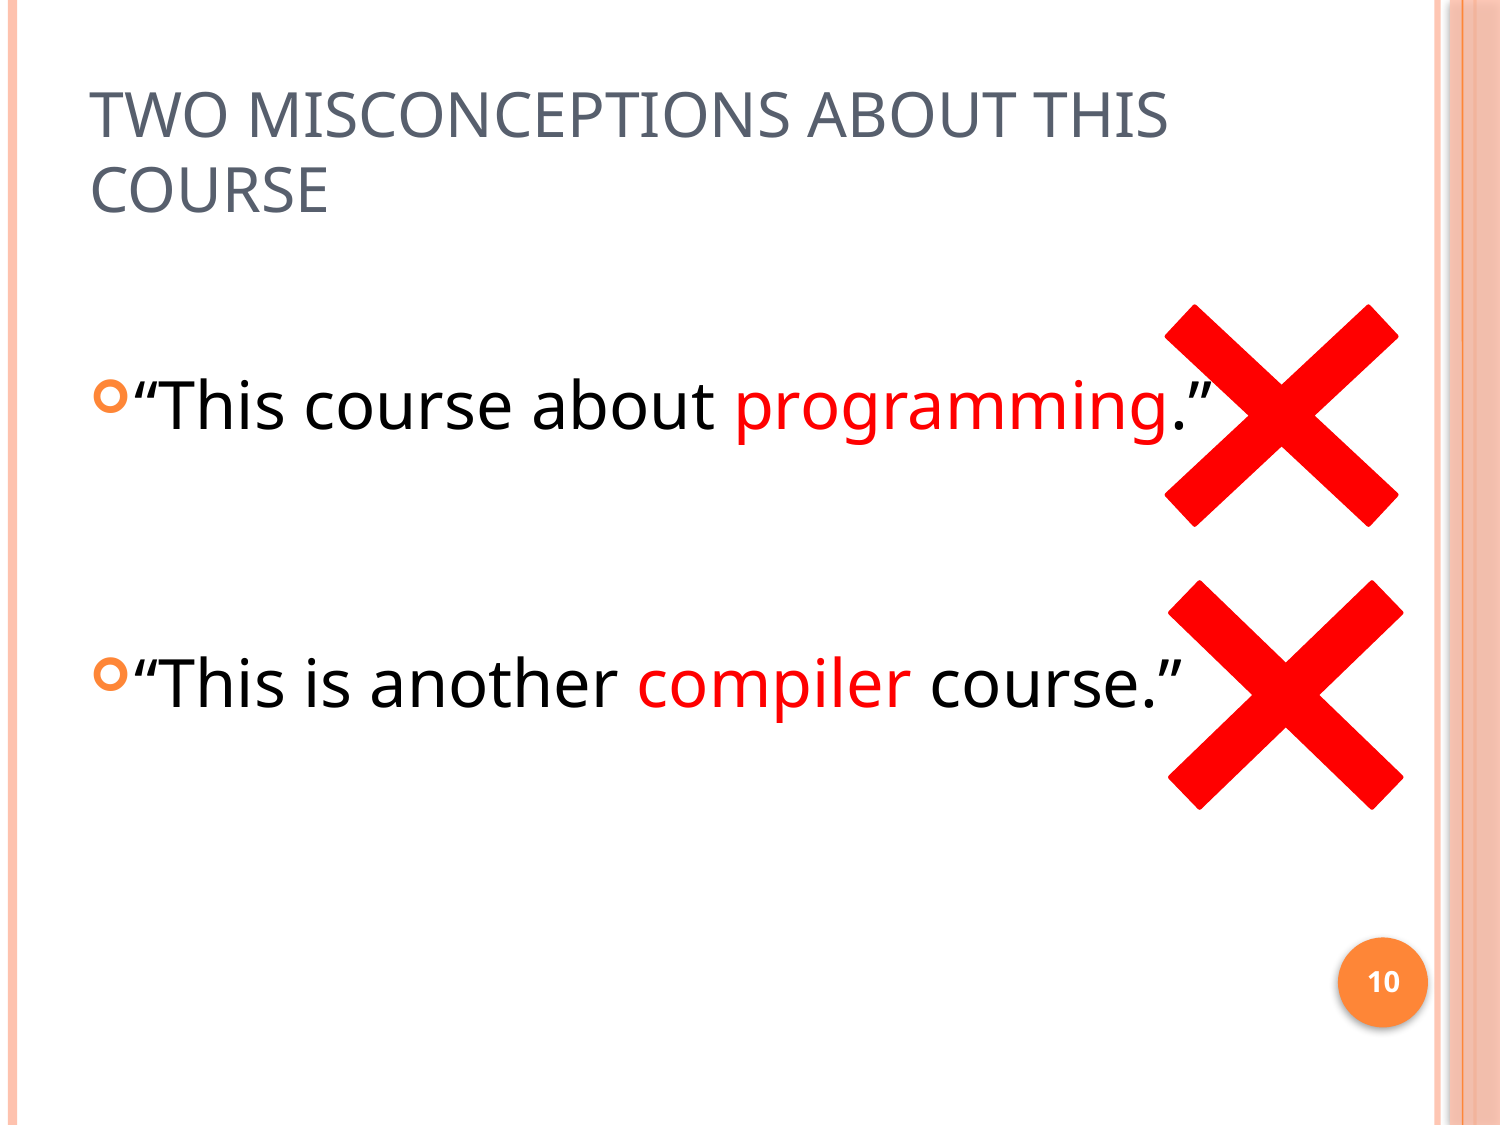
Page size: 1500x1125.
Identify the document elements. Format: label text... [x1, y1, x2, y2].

list “This course about programming.” “This is another compiler course.” [75, 262, 1300, 1062]
text_box [1168, 580, 1404, 810]
text_box [1164, 304, 1399, 527]
title Two Misconceptions about This Course [75, 45, 1375, 233]
slide_number 10 [1333, 940, 1434, 1027]
